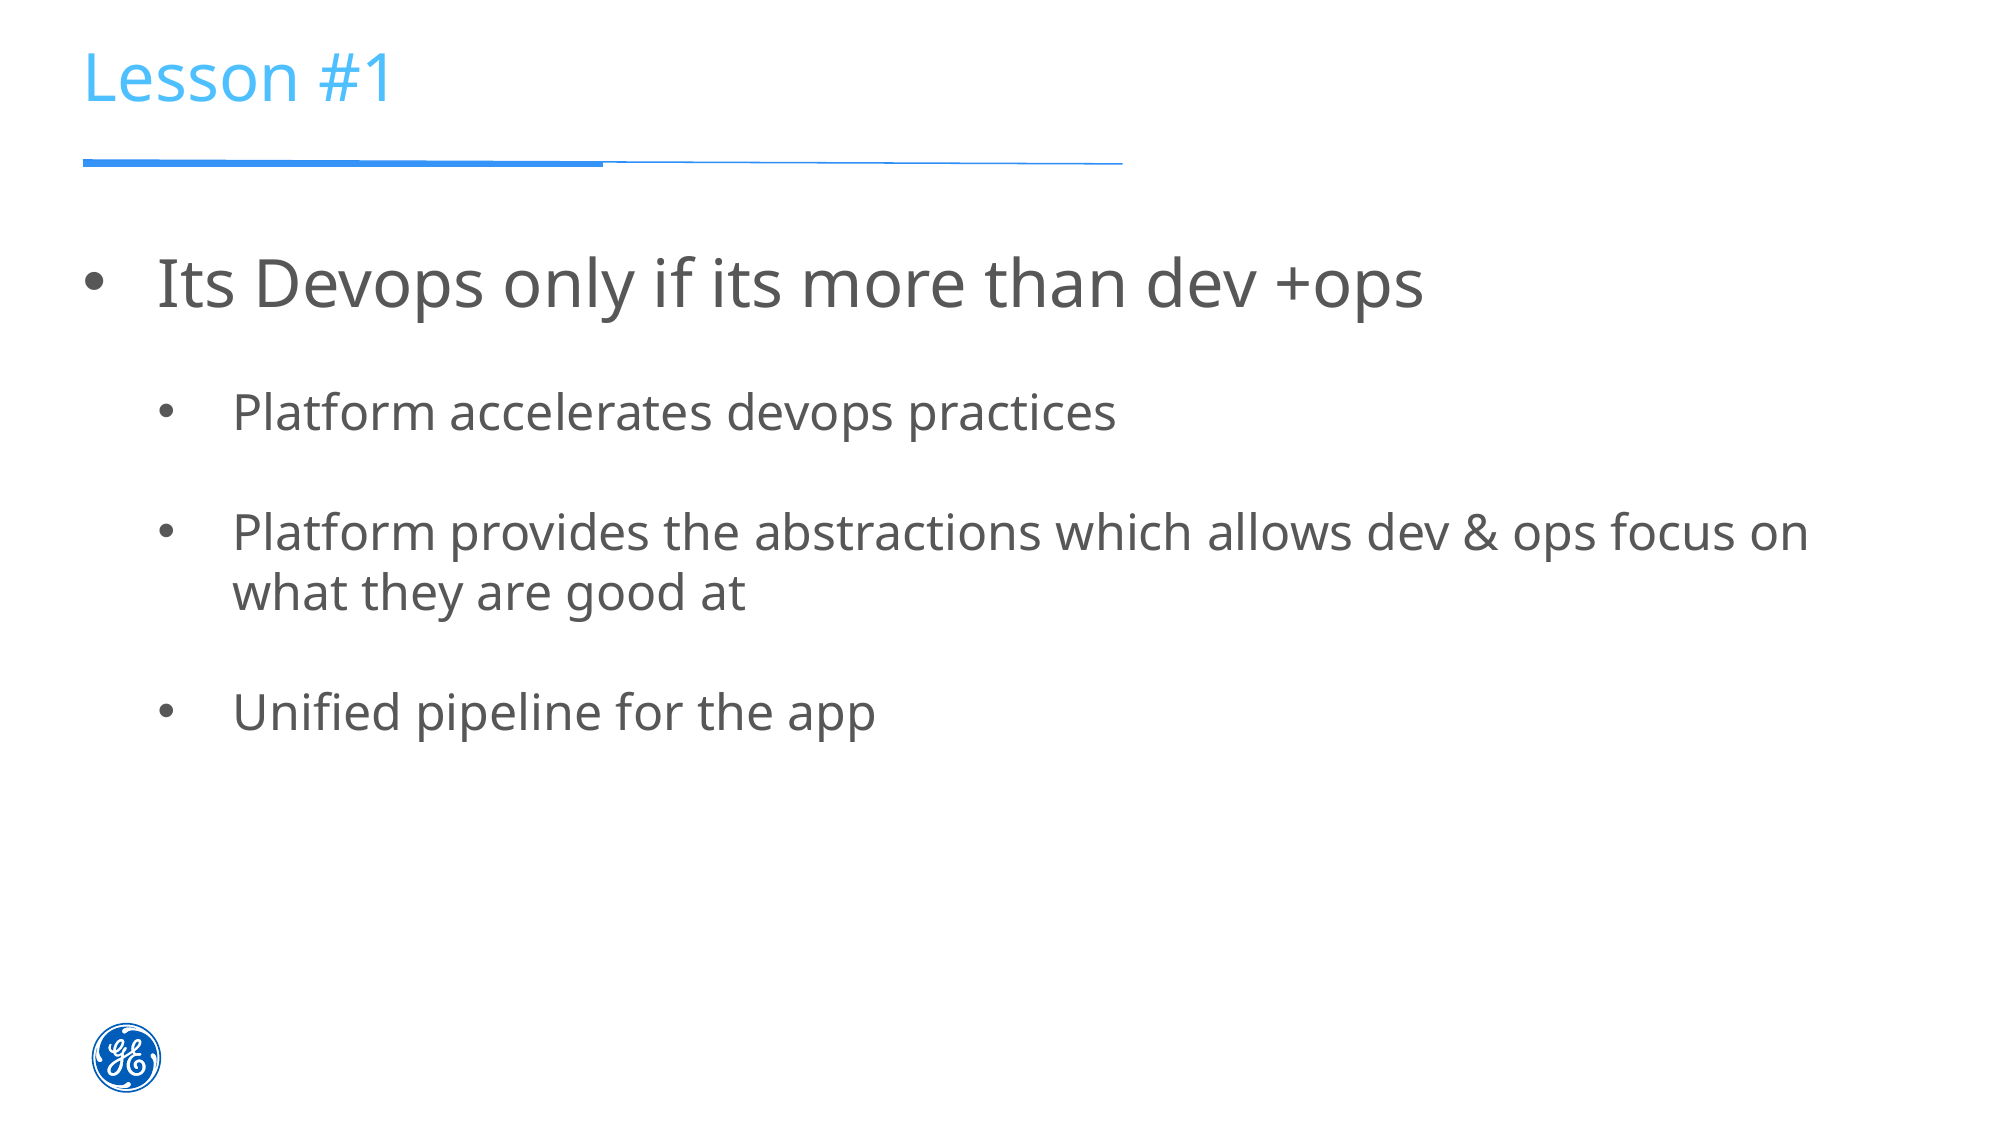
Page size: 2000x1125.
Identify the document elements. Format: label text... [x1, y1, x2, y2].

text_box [82, 159, 1123, 165]
text_box Lesson #1 [82, 44, 1910, 212]
text_box Its Devops only if its more than dev +ops Platform accelerates devops practices Platform provides the abstractions which allows dev & ops focus on what they are good at Unified pipeline for the app [82, 240, 1856, 1041]
